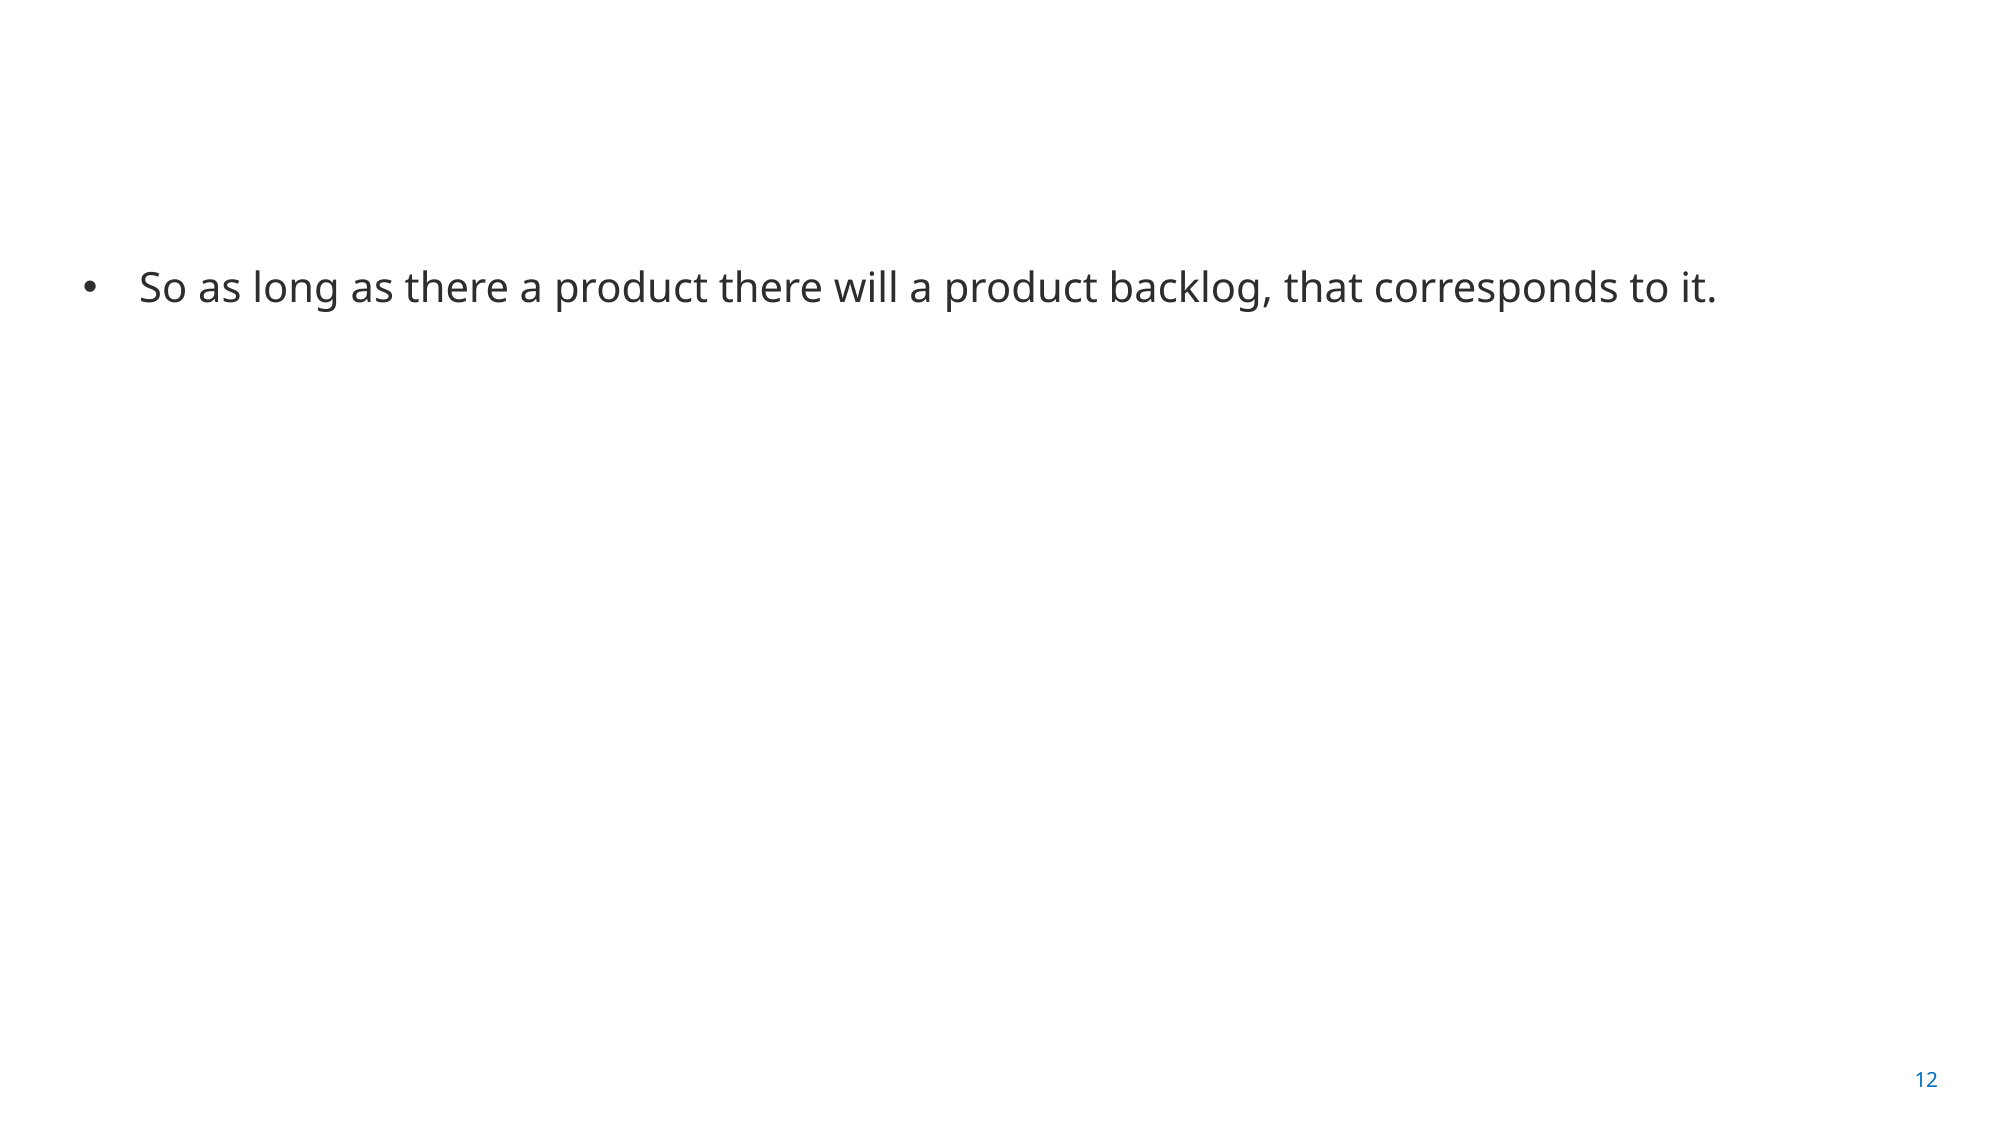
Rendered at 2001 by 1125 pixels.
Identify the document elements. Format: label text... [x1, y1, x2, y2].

list So as long as there a product there will a product backlog, that corresponds to it. [67, 253, 1939, 1000]
